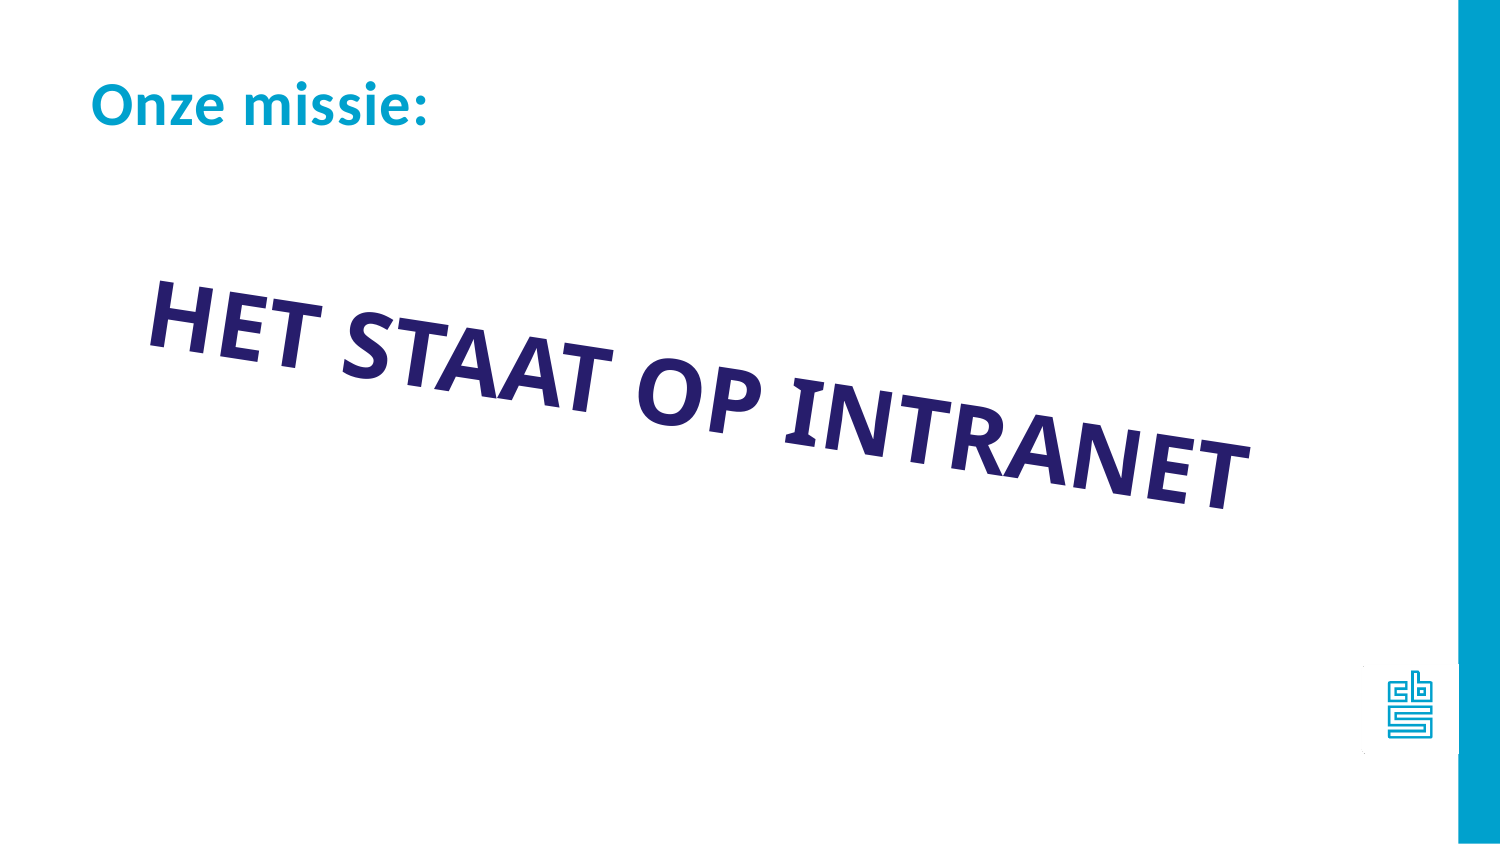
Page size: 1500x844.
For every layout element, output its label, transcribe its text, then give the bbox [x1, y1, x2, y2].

picture [1361, 664, 1458, 754]
list Onze missie: [76, 55, 1329, 139]
text_box HET STAAT OP INTRANET [124, 244, 1410, 563]
